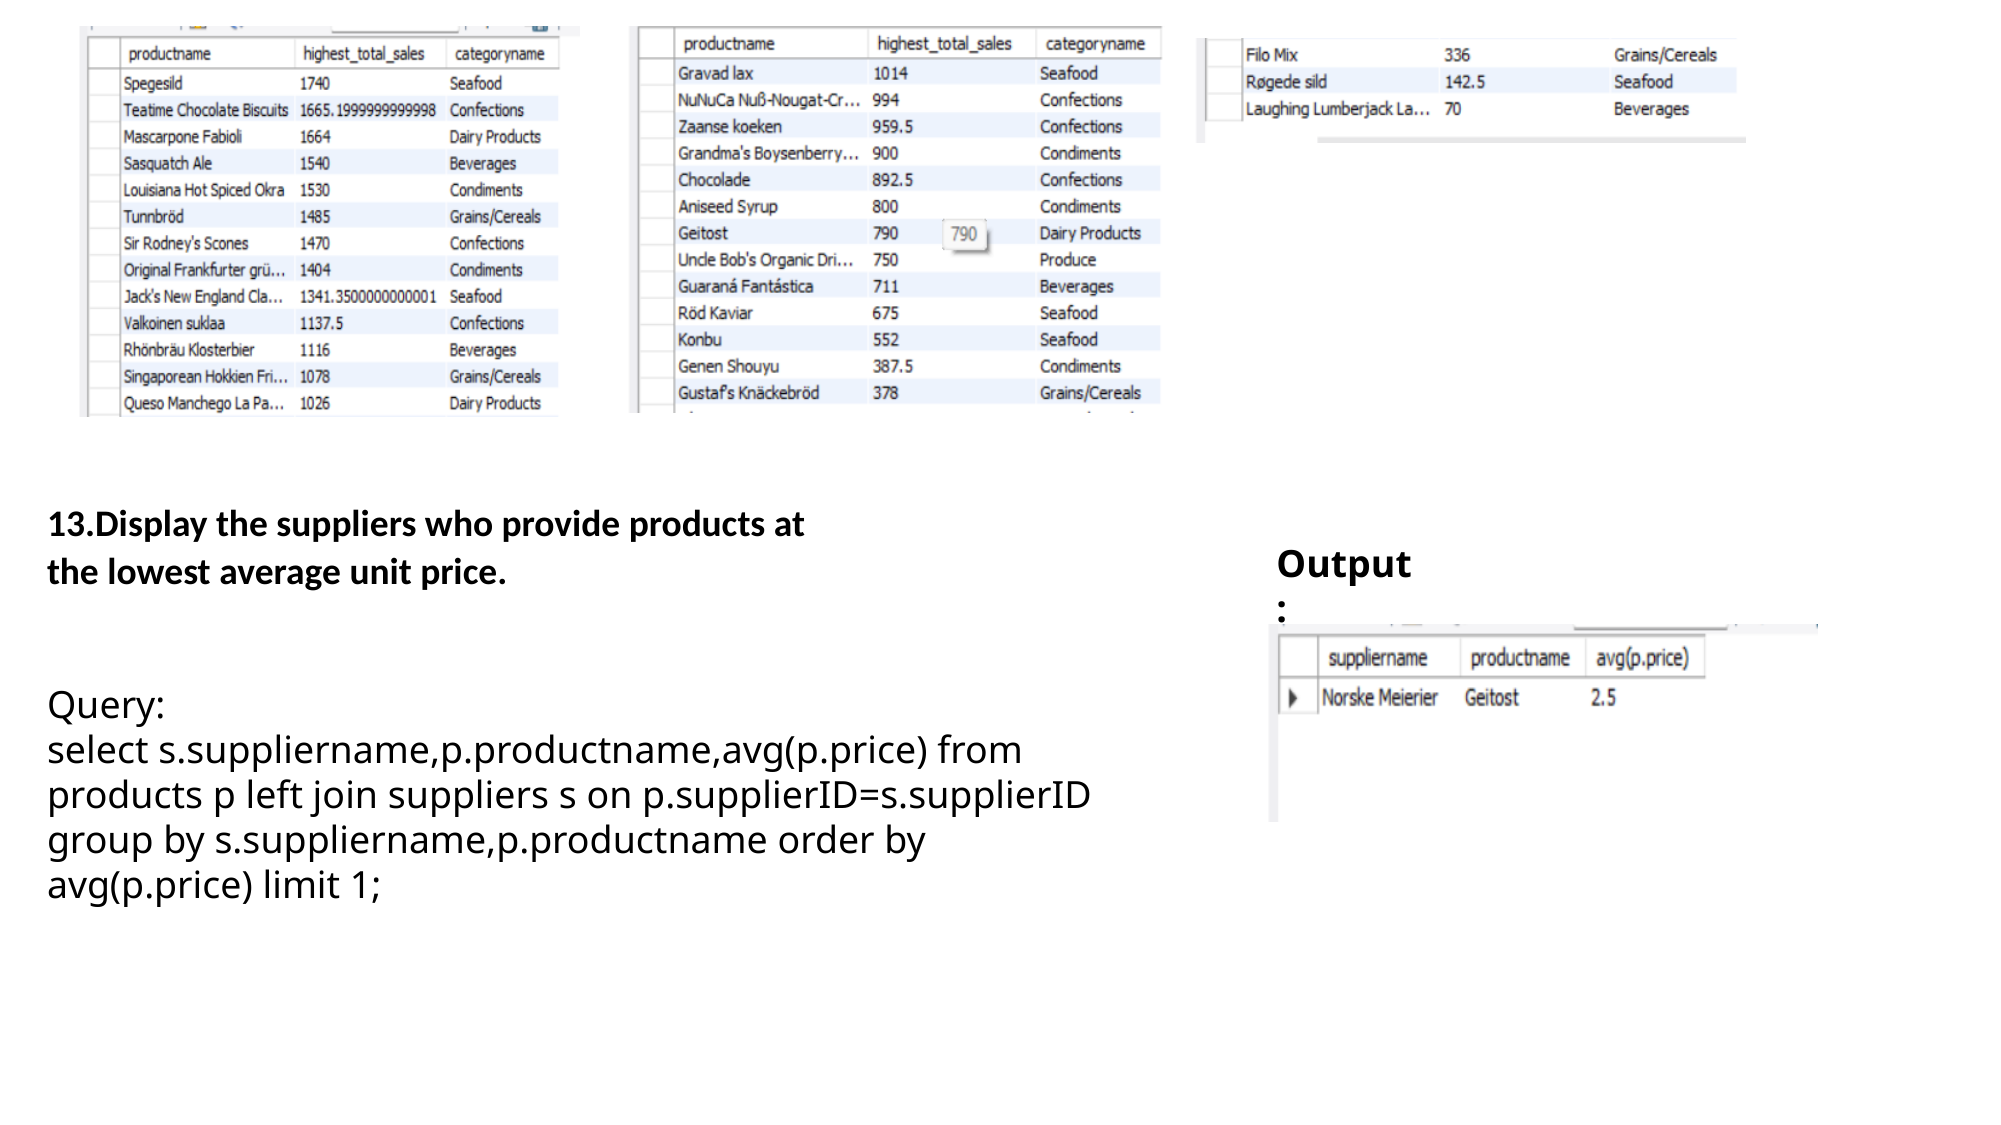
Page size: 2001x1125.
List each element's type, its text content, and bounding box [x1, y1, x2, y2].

text_box Output: [1261, 532, 1434, 624]
text_box Query: select s.suppliername,p.productname,avg(p.price) from products p left join suppliers s on p.supplierID=s.supplierID group by s.suppliername,p.productname order by avg(p.price) limit 1; [32, 673, 1115, 914]
picture [624, 26, 1165, 414]
text_box 13.Display the suppliers who provide products at the lowest average unit price. [32, 488, 874, 600]
picture [1247, 624, 1818, 822]
picture [78, 26, 580, 417]
picture [1190, 38, 1746, 143]
